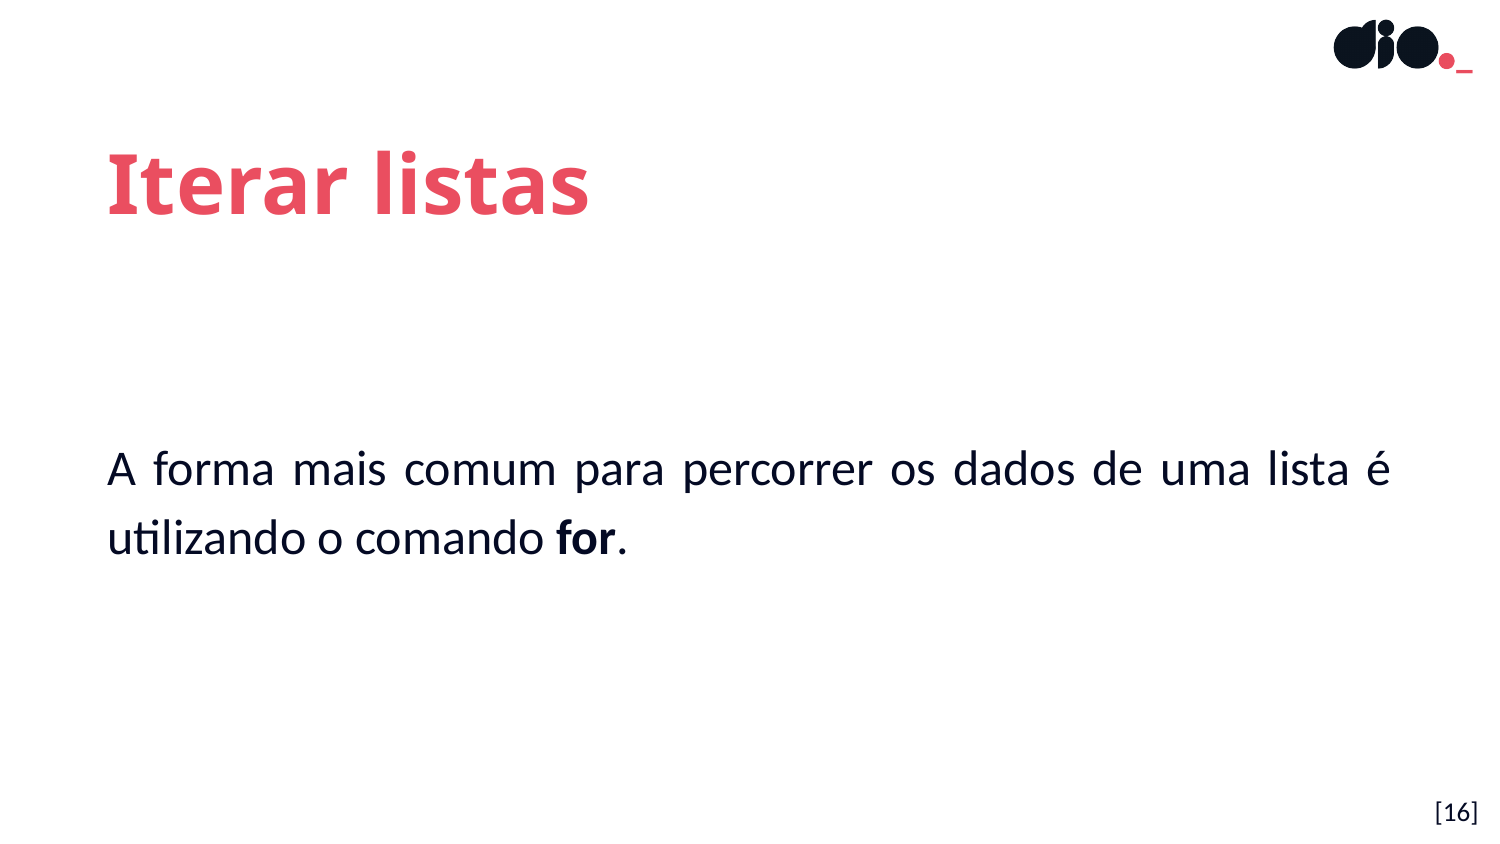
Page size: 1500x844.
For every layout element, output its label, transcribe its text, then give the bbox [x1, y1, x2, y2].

text_box Iterar listas [92, 104, 1408, 243]
slide_number [‹#›] [1403, 779, 1494, 844]
picture [1333, 19, 1473, 74]
text_box A forma mais comum para percorrer os dados de uma lista é utilizando o comando for. [92, 243, 1408, 749]
